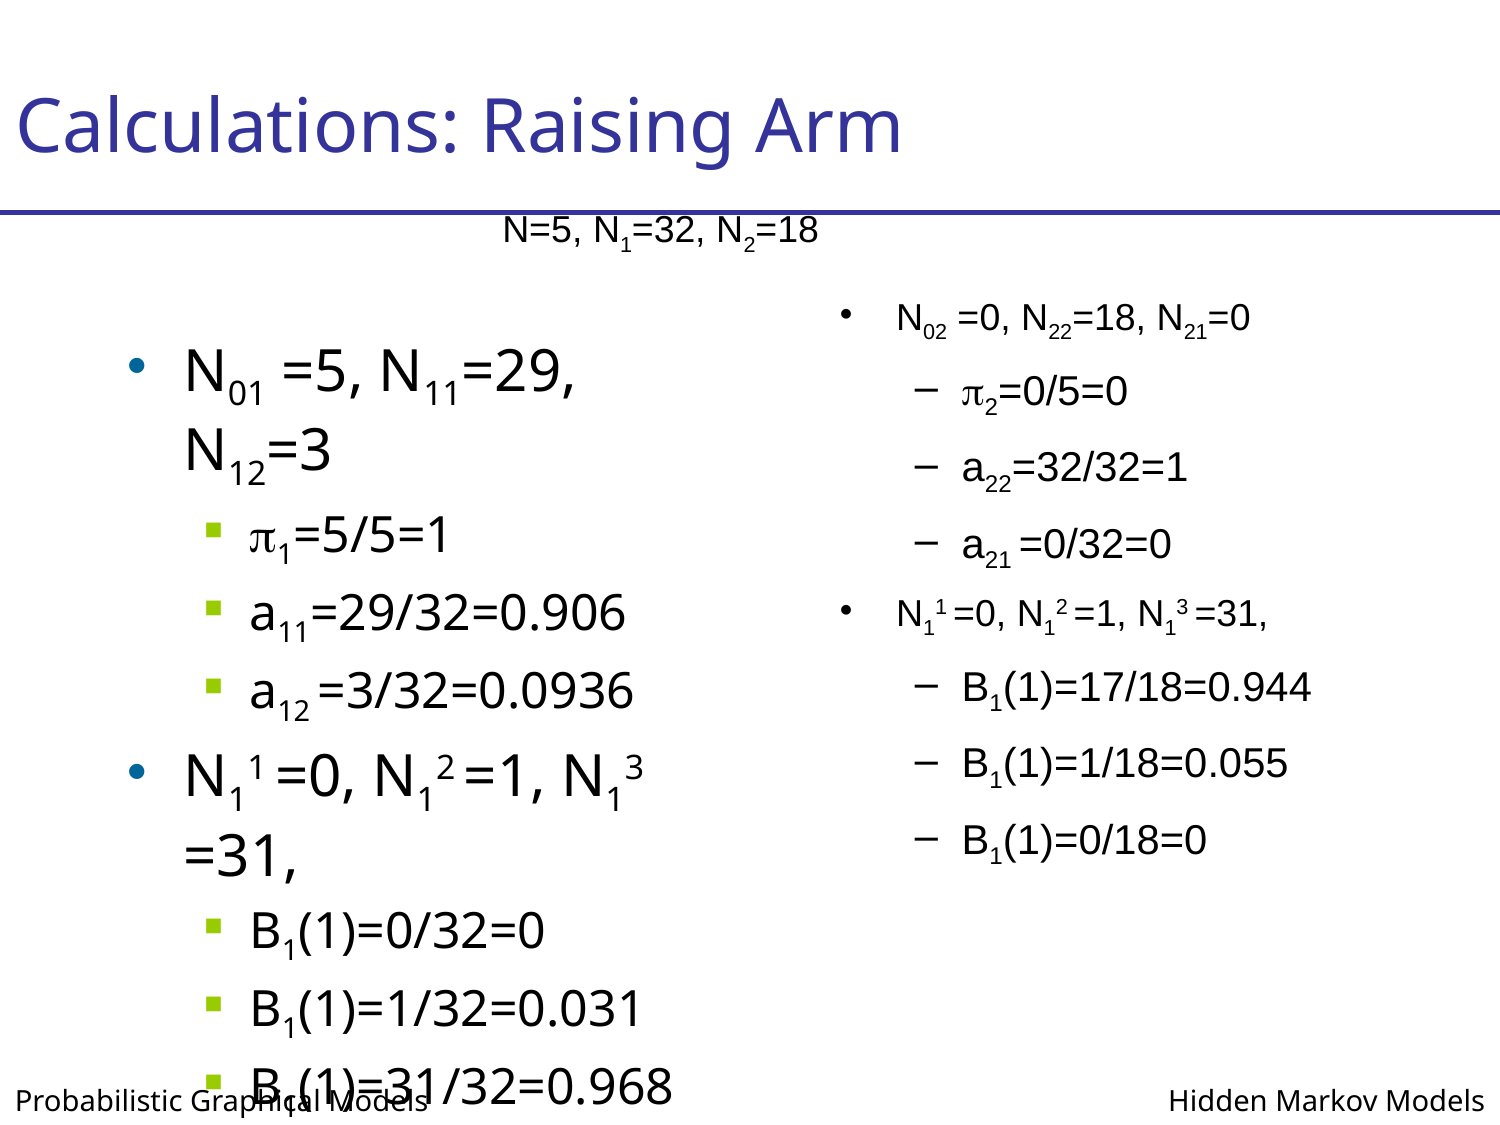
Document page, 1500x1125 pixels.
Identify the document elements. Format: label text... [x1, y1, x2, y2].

text_box N=5, N1=32, N2=18 [487, 187, 984, 265]
text_box N02 =0, N22=18, N21=0 p2=0/5=0 a22=32/32=1 a21 =0/32=0 N11 =0, N12 =1, N13 =31, B1(1)=17/18=0.944 B1(1)=1/18=0.055 B1(1)=0/18=0 [825, 224, 1463, 1075]
title Calculations: Raising Arm [0, 24, 1338, 175]
list N01 =5, N11=29, N12=3 p1=5/5=1 a11=29/32=0.906 a12 =3/32=0.0936 N11 =0, N12 =1, N13 =31, B1(1)=0/32=0 B1(1)=1/32=0.031 B1(1)=31/32=0.968 [112, 325, 750, 975]
